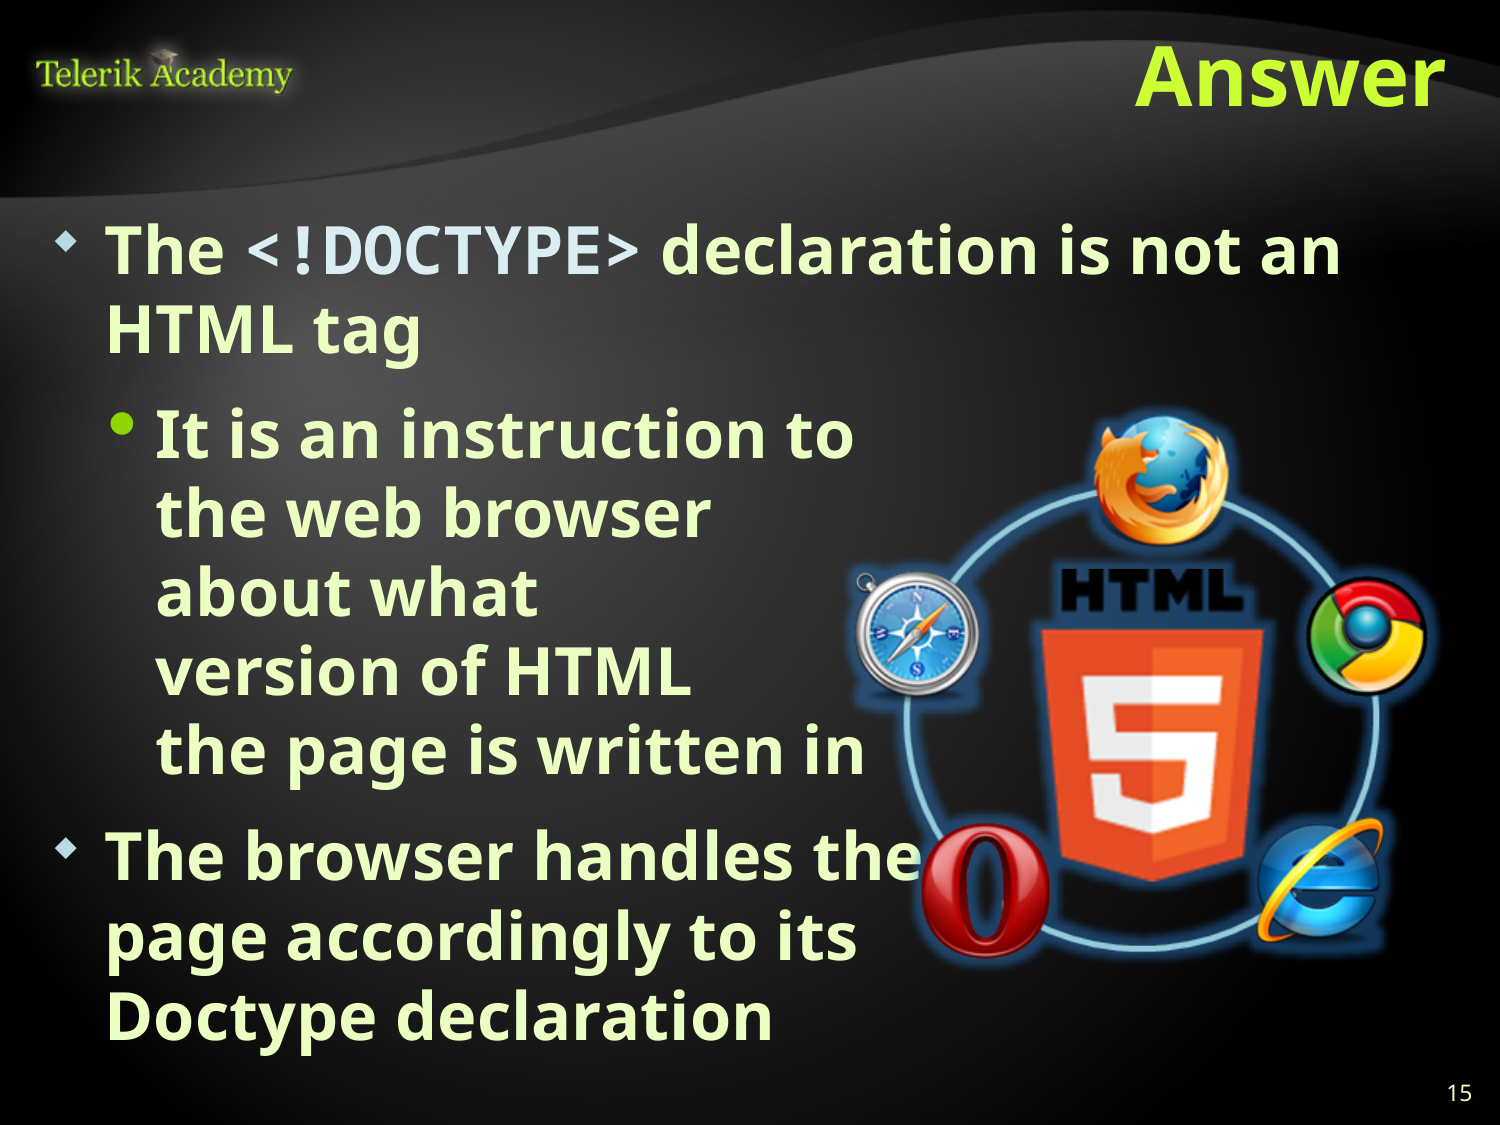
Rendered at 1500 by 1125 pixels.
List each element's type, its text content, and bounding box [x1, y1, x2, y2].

slide_number 15 [1412, 1074, 1488, 1113]
title Answer [300, 12, 1463, 150]
picture [0, 0, 1500, 1125]
list The <!DOCTYPE> declaration is not an HTML tag It is an instruction to the web browser about what version of HTML the page is written in The browser handles the page accordingly to its Doctype declaration [37, 200, 1475, 1074]
